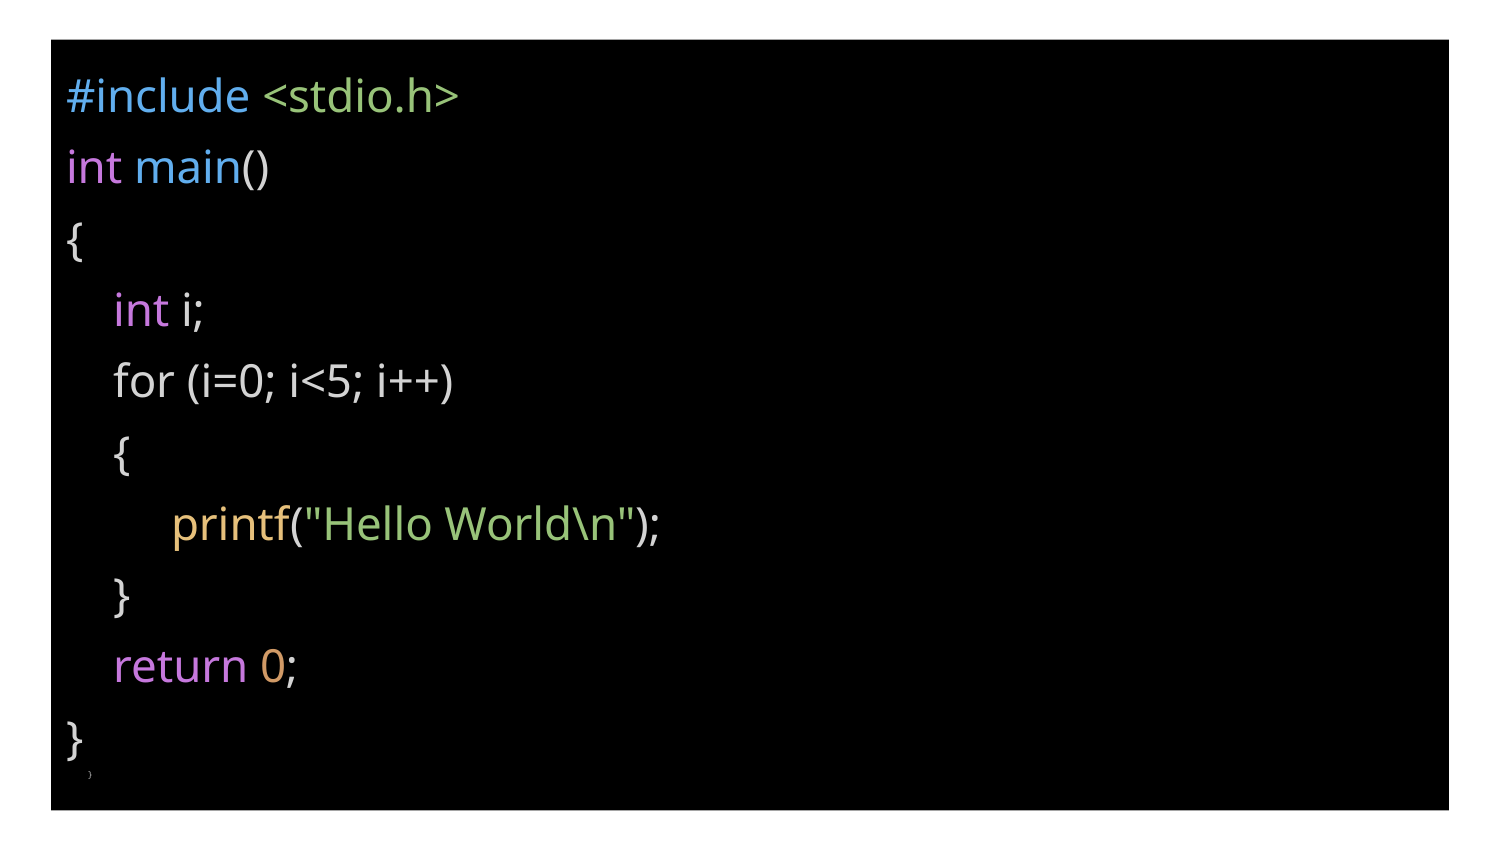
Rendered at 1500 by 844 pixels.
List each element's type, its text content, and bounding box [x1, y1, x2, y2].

list #include <stdio.h> int main() { int i; for (i=0; i<5; i++) { printf("Hello World\n"); } return 0; } } [51, 39, 1449, 811]
